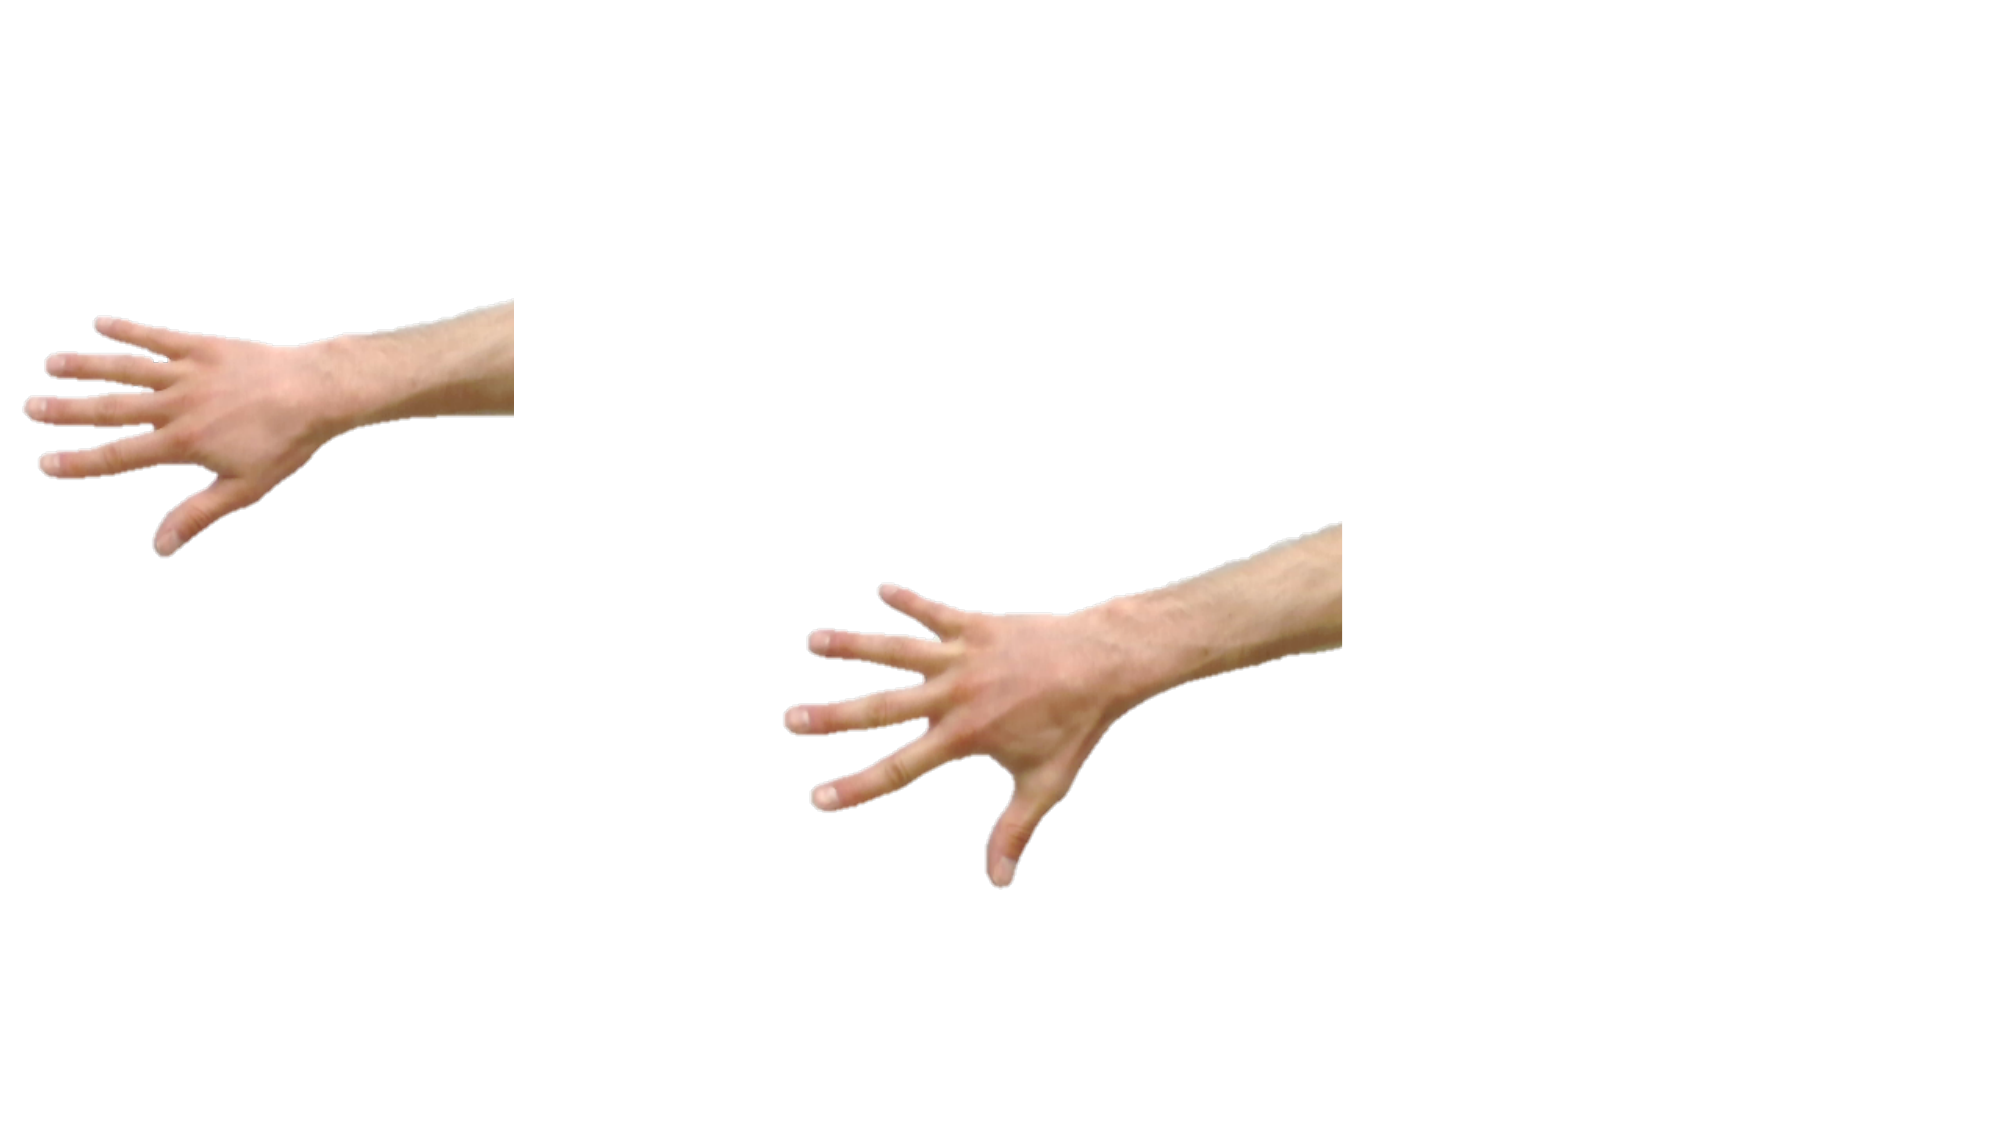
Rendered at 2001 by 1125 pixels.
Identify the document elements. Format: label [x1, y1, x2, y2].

list [0, 77, 514, 770]
picture [609, 332, 1343, 1066]
